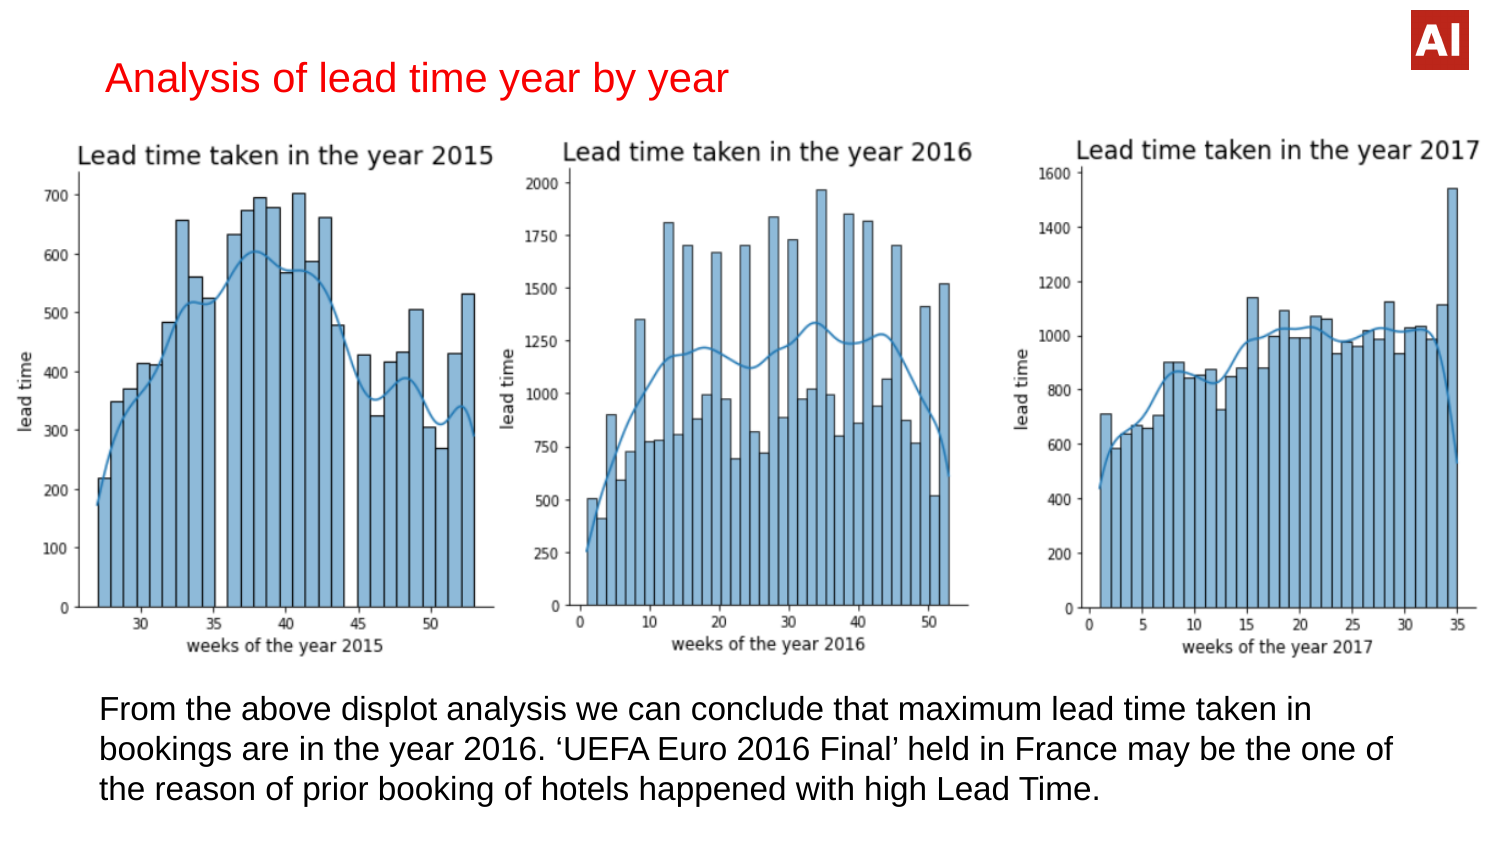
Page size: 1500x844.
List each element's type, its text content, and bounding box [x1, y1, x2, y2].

picture [0, 129, 1500, 689]
text_box From the above displot analysis we can conclude that maximum lead time taken in bookings are in the year 2016. ‘UEFA Euro 2016 Final’ held in France may be the one of the reason of prior booking of hotels happened with high Lead Time. [84, 680, 1438, 815]
text_box Analysis of lead time year by year [90, 42, 985, 109]
picture [1411, 10, 1469, 70]
